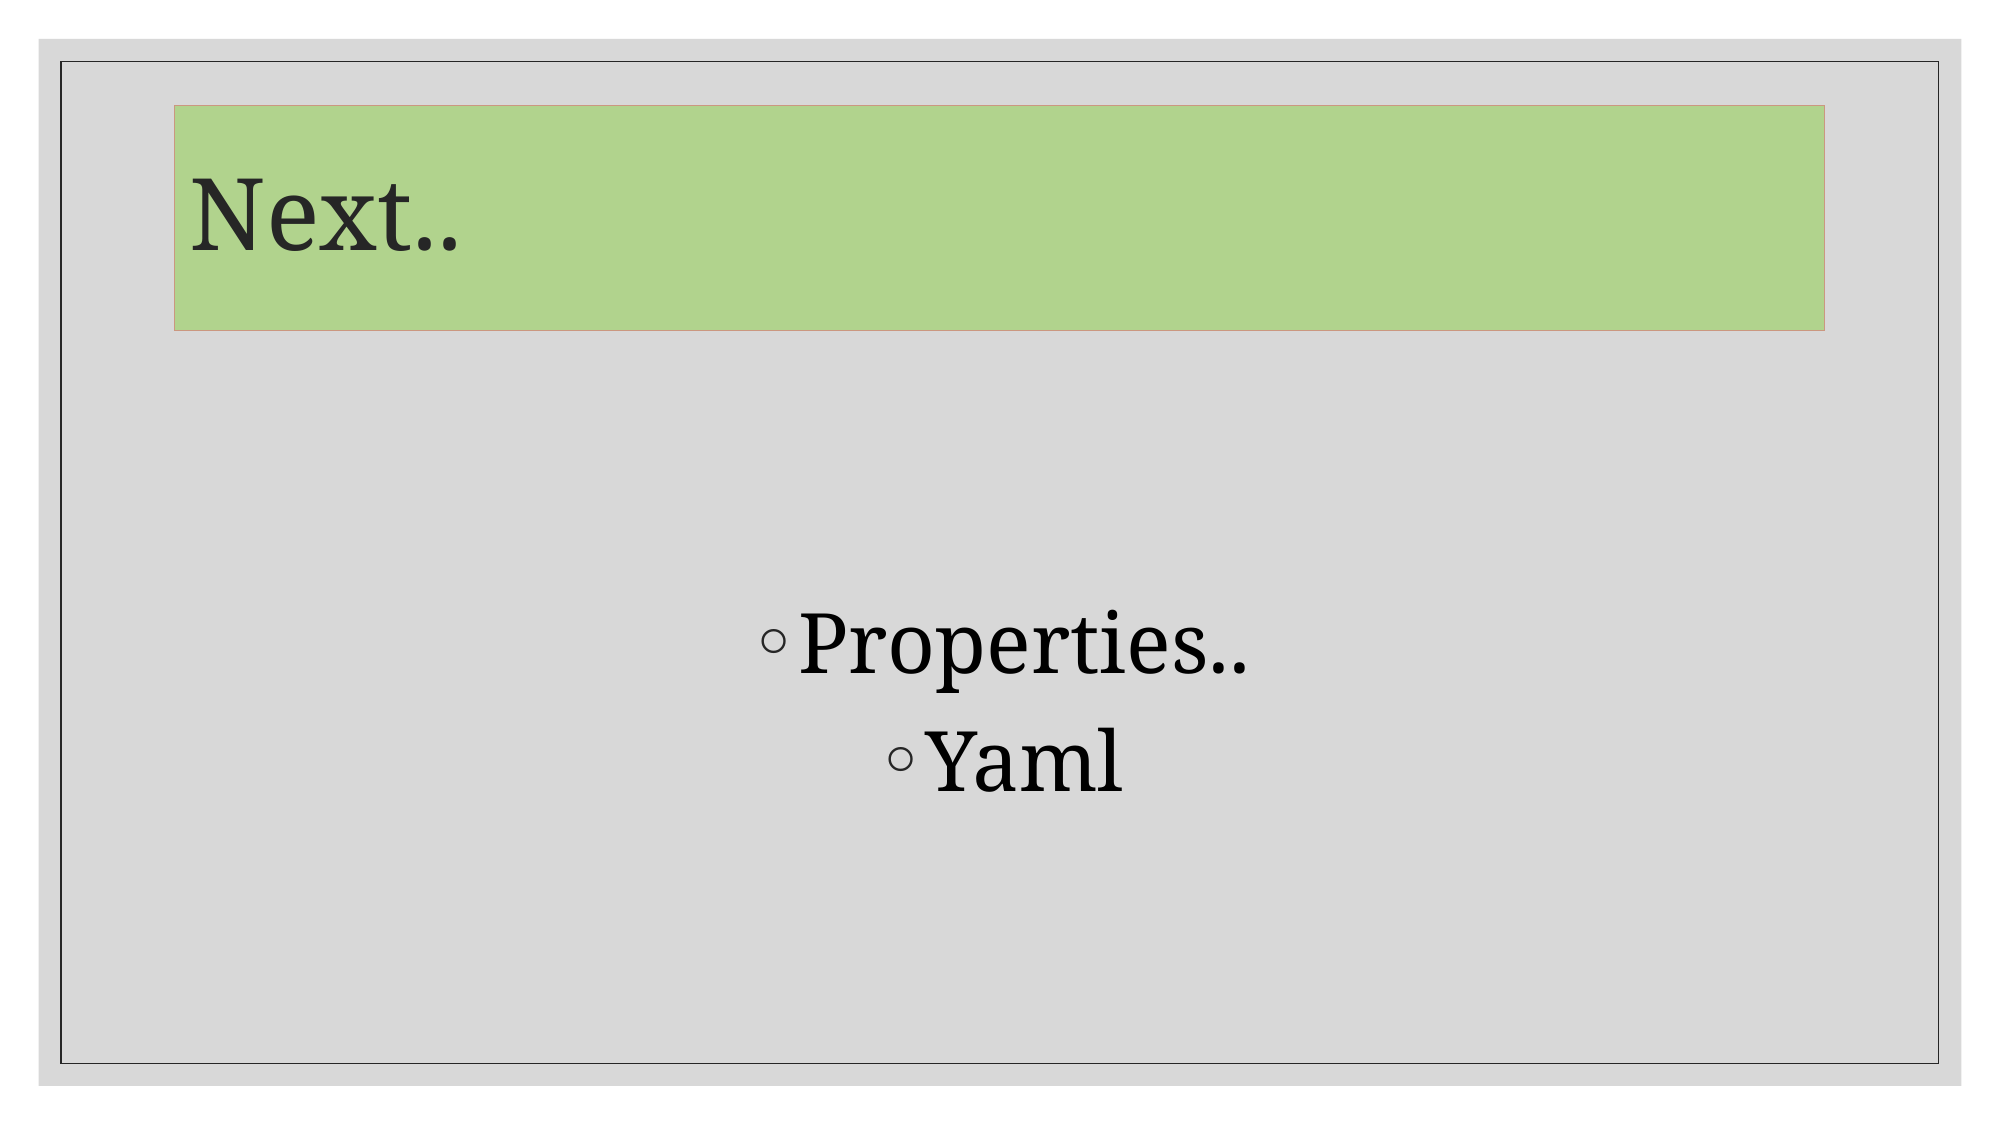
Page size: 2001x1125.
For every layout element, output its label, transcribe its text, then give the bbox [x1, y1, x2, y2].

list Properties.. Yaml [174, 345, 1825, 977]
title Next.. [174, 105, 1825, 331]
